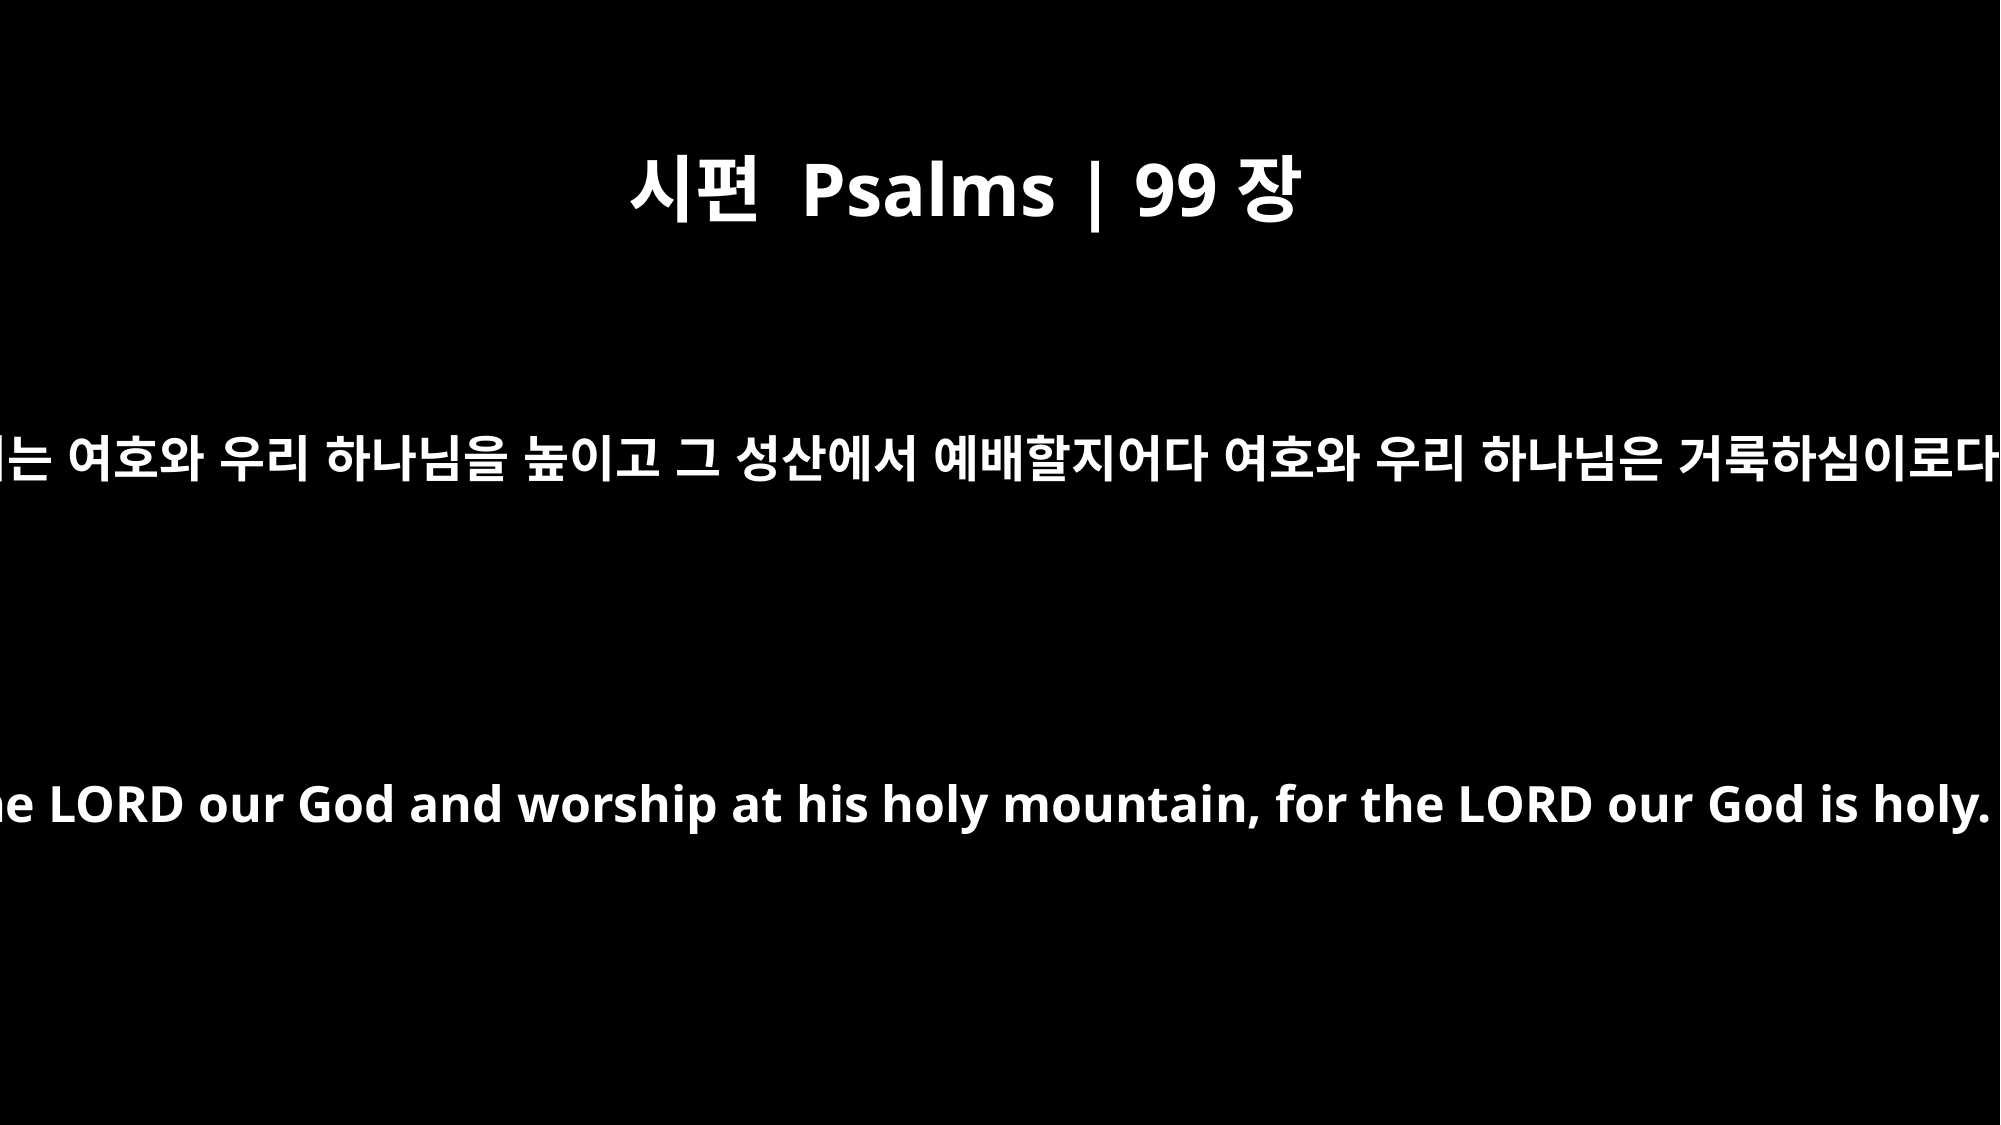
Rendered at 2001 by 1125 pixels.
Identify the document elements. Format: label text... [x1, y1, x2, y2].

text_box Exalt the LORD our God and worship at his holy mountain, for the LORD our God is holy. [0, 764, 2000, 840]
text_box 시편 Psalms | 99장 [613, 136, 1319, 239]
text_box 9 너희는 여호와 우리 하나님을 높이고 그 성산에서 예배할지어다 여호와 우리 하나님은 거룩하심이로다 [0, 359, 2000, 495]
